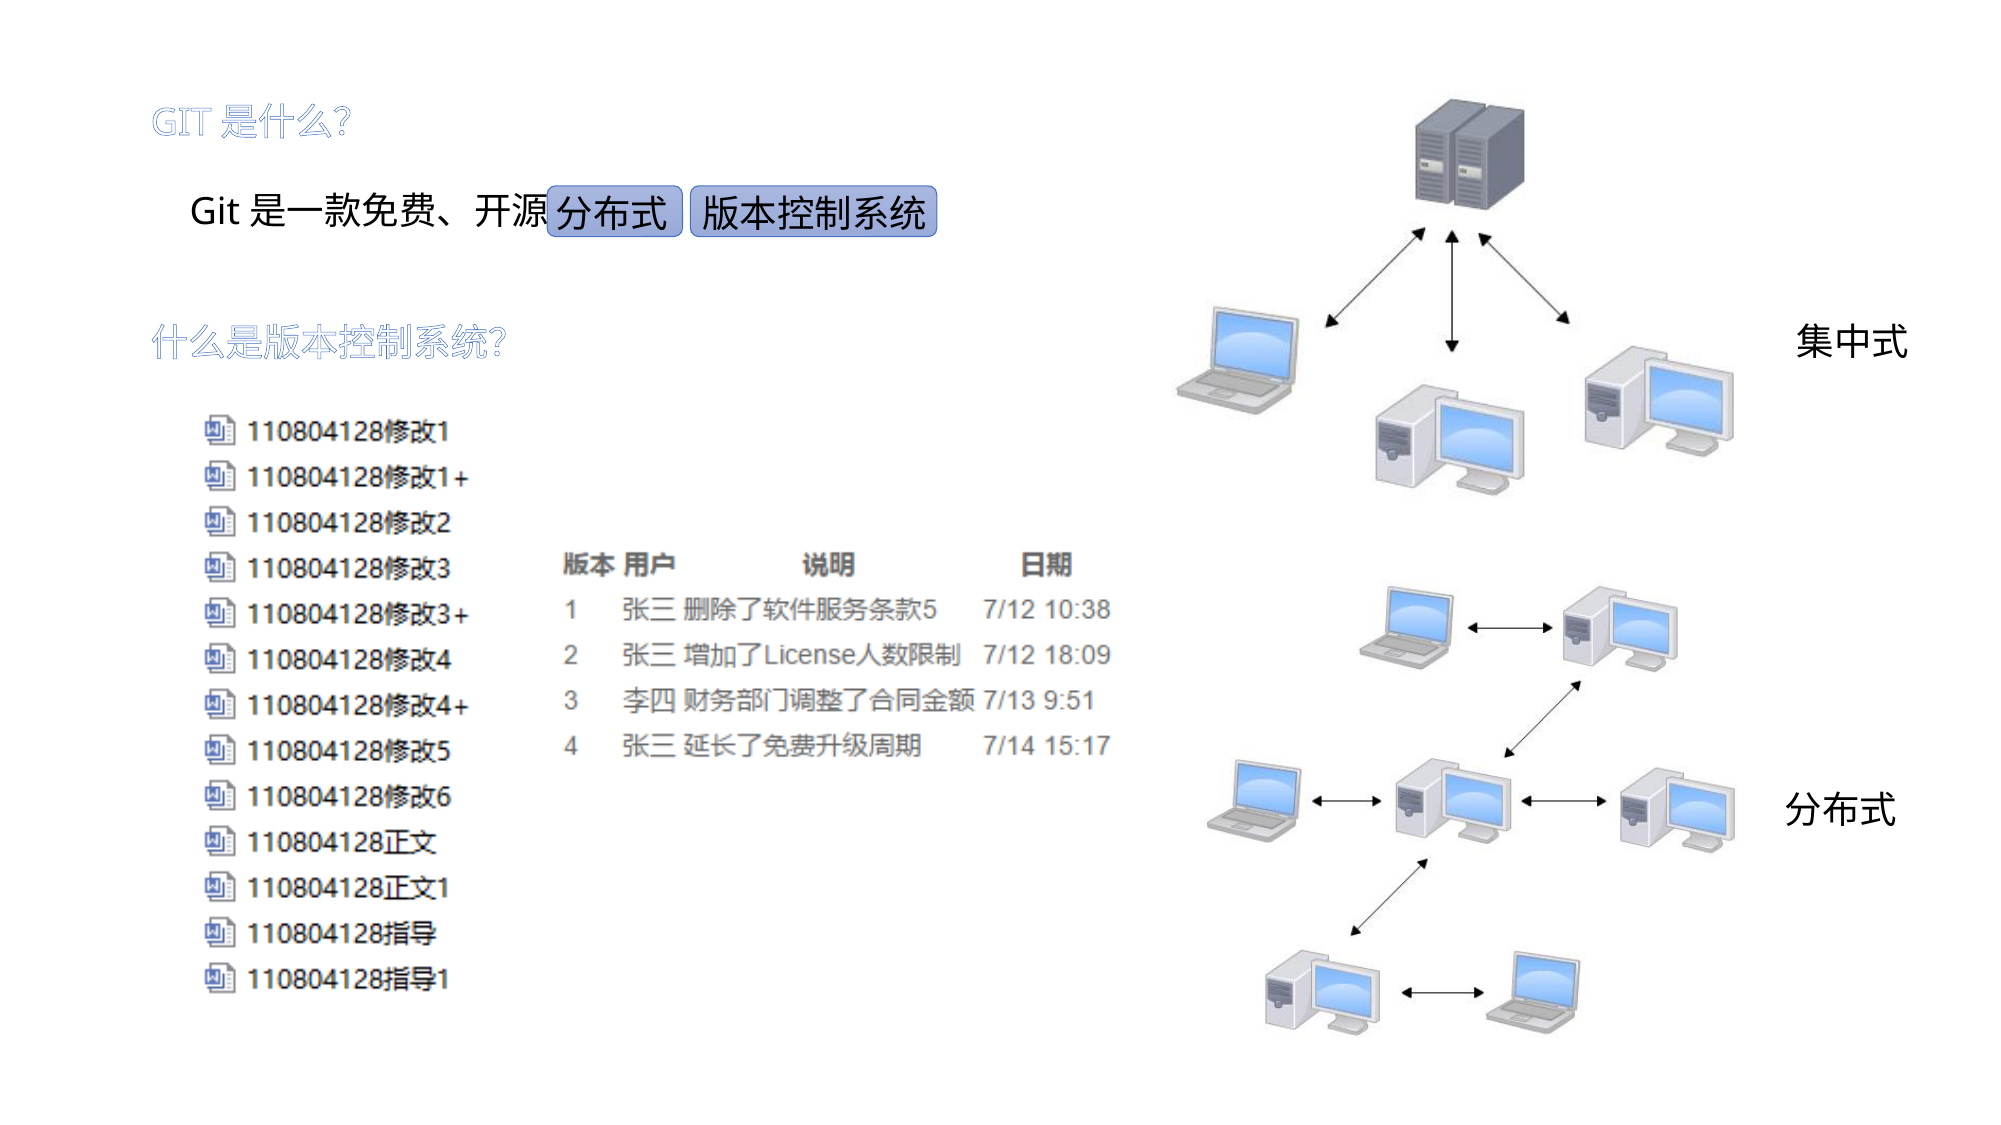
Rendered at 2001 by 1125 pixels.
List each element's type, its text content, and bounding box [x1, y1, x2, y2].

text_box 分布式 [540, 182, 691, 243]
text_box 分布式 [1769, 778, 1913, 839]
text_box GIT是什么？ Git是一款免费、开源 的 [135, 90, 974, 285]
picture [546, 530, 1142, 795]
text_box 集中式 [1781, 310, 1925, 371]
picture [1204, 580, 1738, 1039]
picture [1172, 90, 1738, 499]
text_box 版本控制系统 [691, 182, 955, 243]
text_box 什么是版本控制系统？ [135, 310, 541, 371]
picture [186, 398, 491, 1011]
